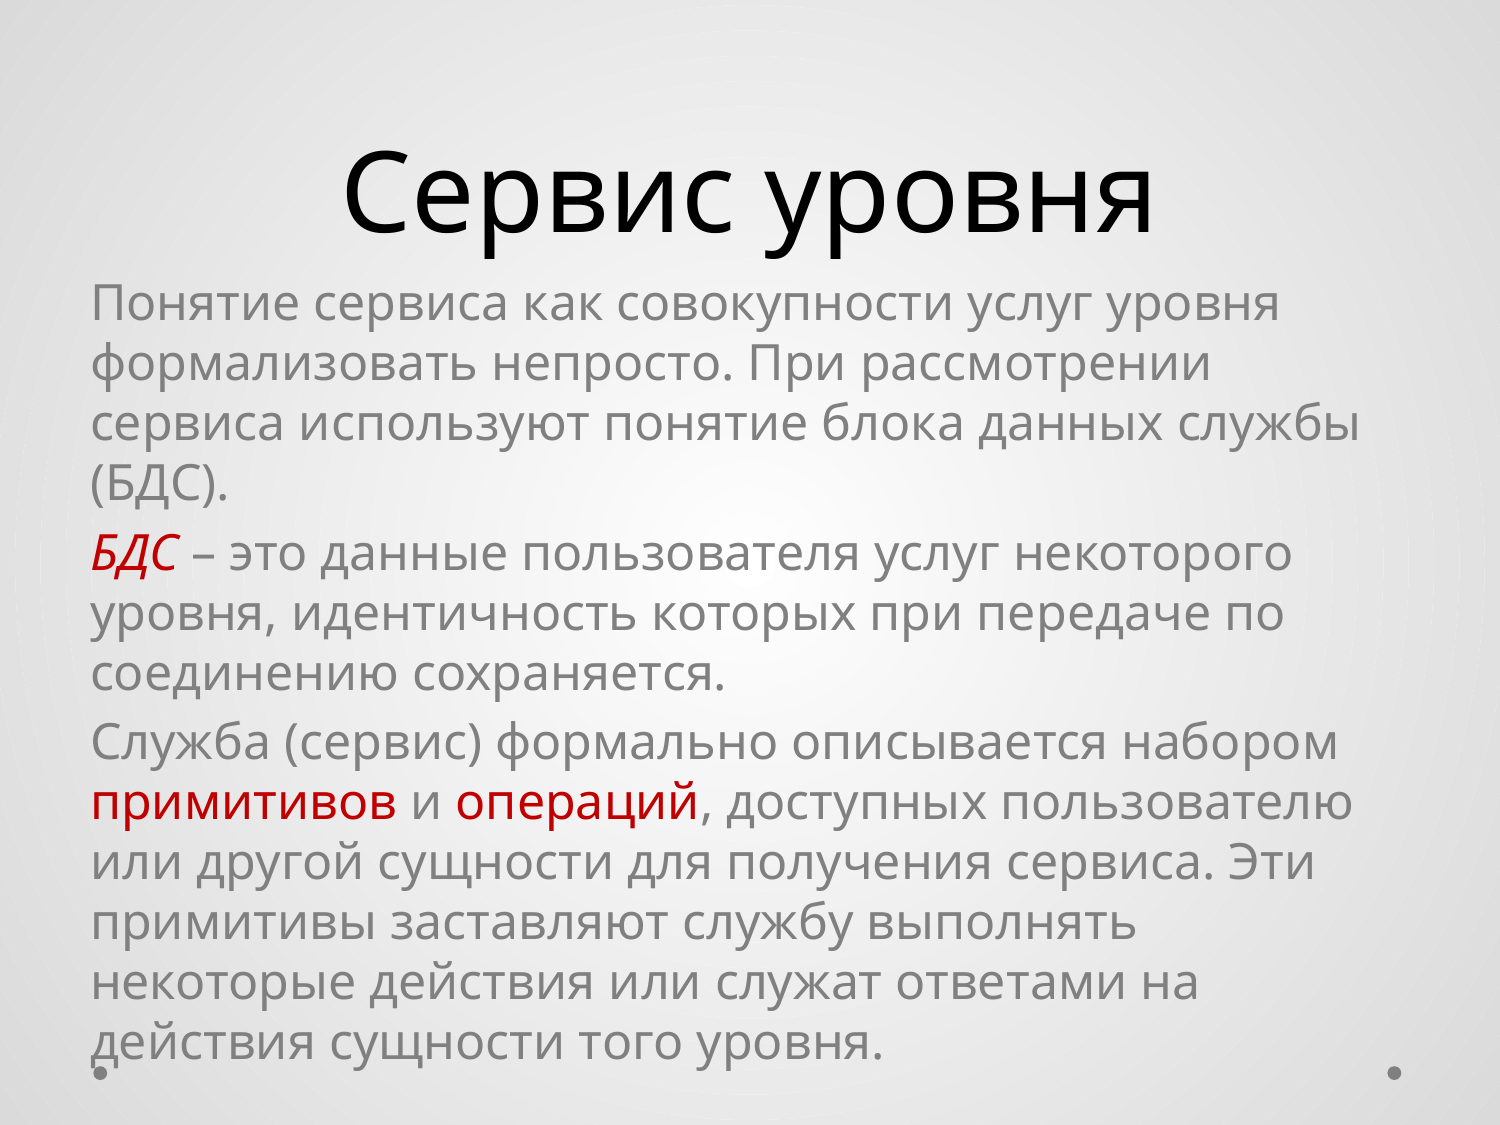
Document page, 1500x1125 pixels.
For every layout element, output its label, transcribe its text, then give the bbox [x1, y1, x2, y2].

title Сервис уровня [75, 0, 1425, 262]
list Понятие сервиса как совокупности услуг уровня формализовать непросто. При рассмотрении сервиса используют понятие блока данных службы (БДС). БДС – это данные пользователя услуг некоторого уровня, идентичность которых при передаче по соединению сохраняется. Служба (сервис) формально описывается набором примитивов и операций, доступных пользователю или другой сущности для получения сервиса. Эти примитивы заставляют службу выполнять некоторые действия или служат ответами на действия сущности того уровня. [75, 262, 1425, 1005]
